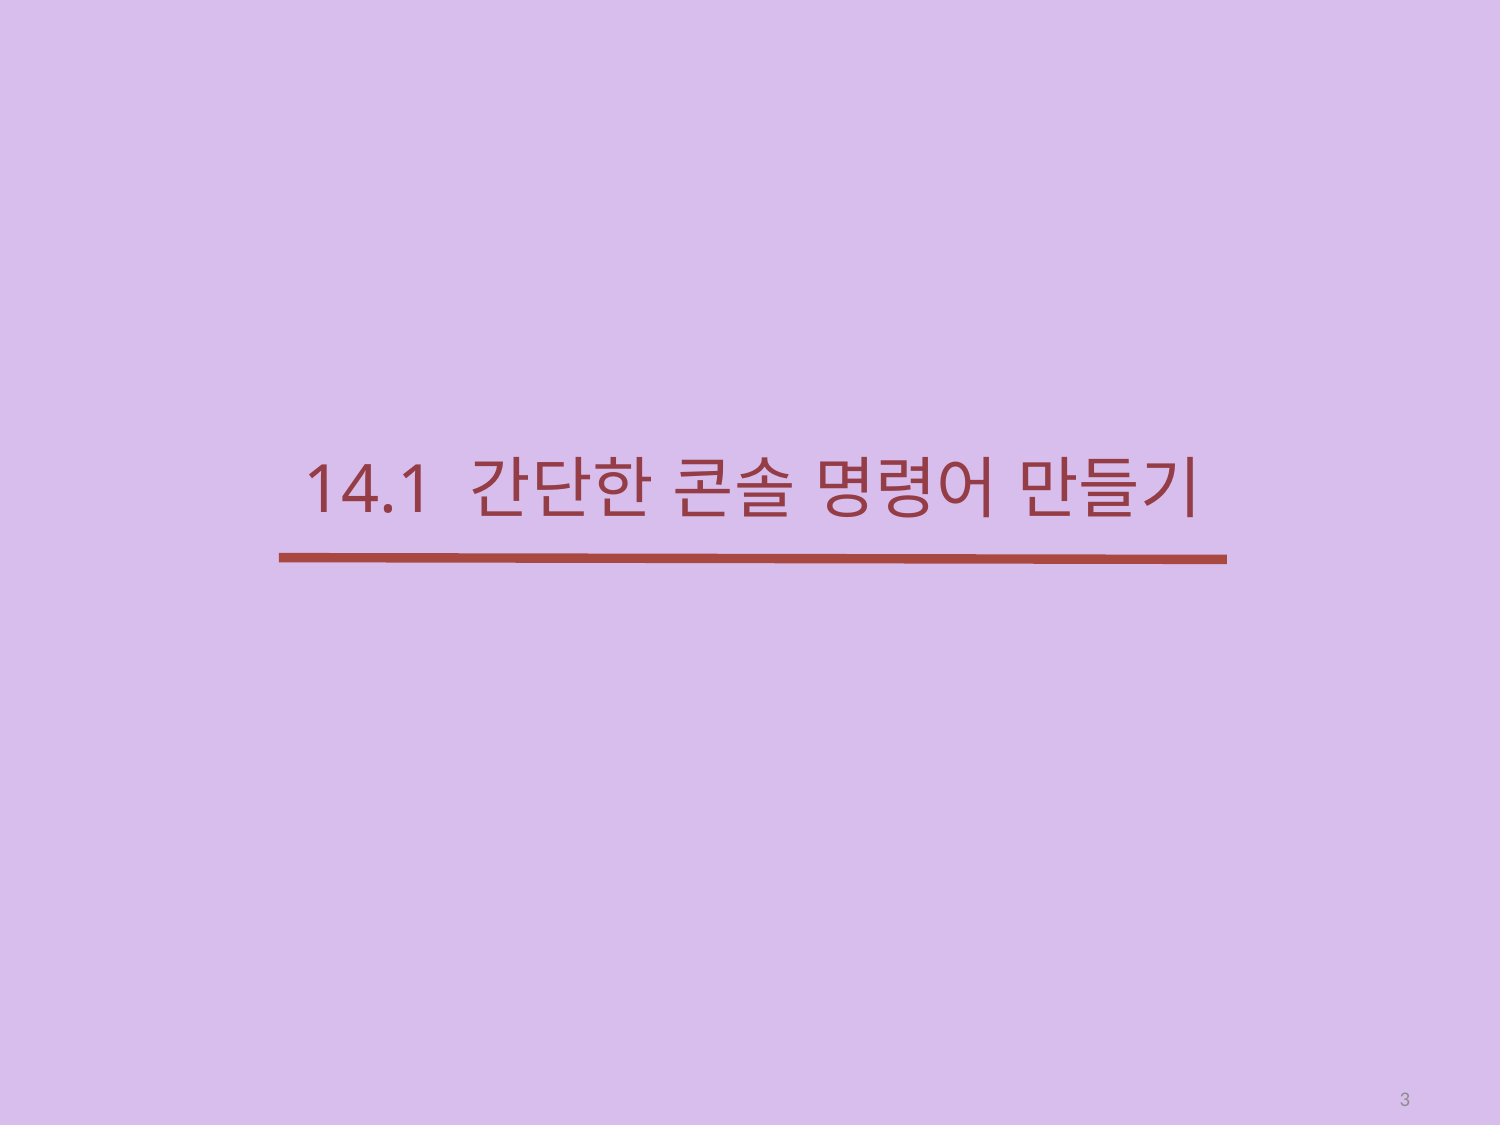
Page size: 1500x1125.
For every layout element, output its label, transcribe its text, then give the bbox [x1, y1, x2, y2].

title 14.1 간단한 콘솔 명령어 만들기 [90, 401, 1416, 534]
slide_number 3 [1074, 1074, 1425, 1123]
